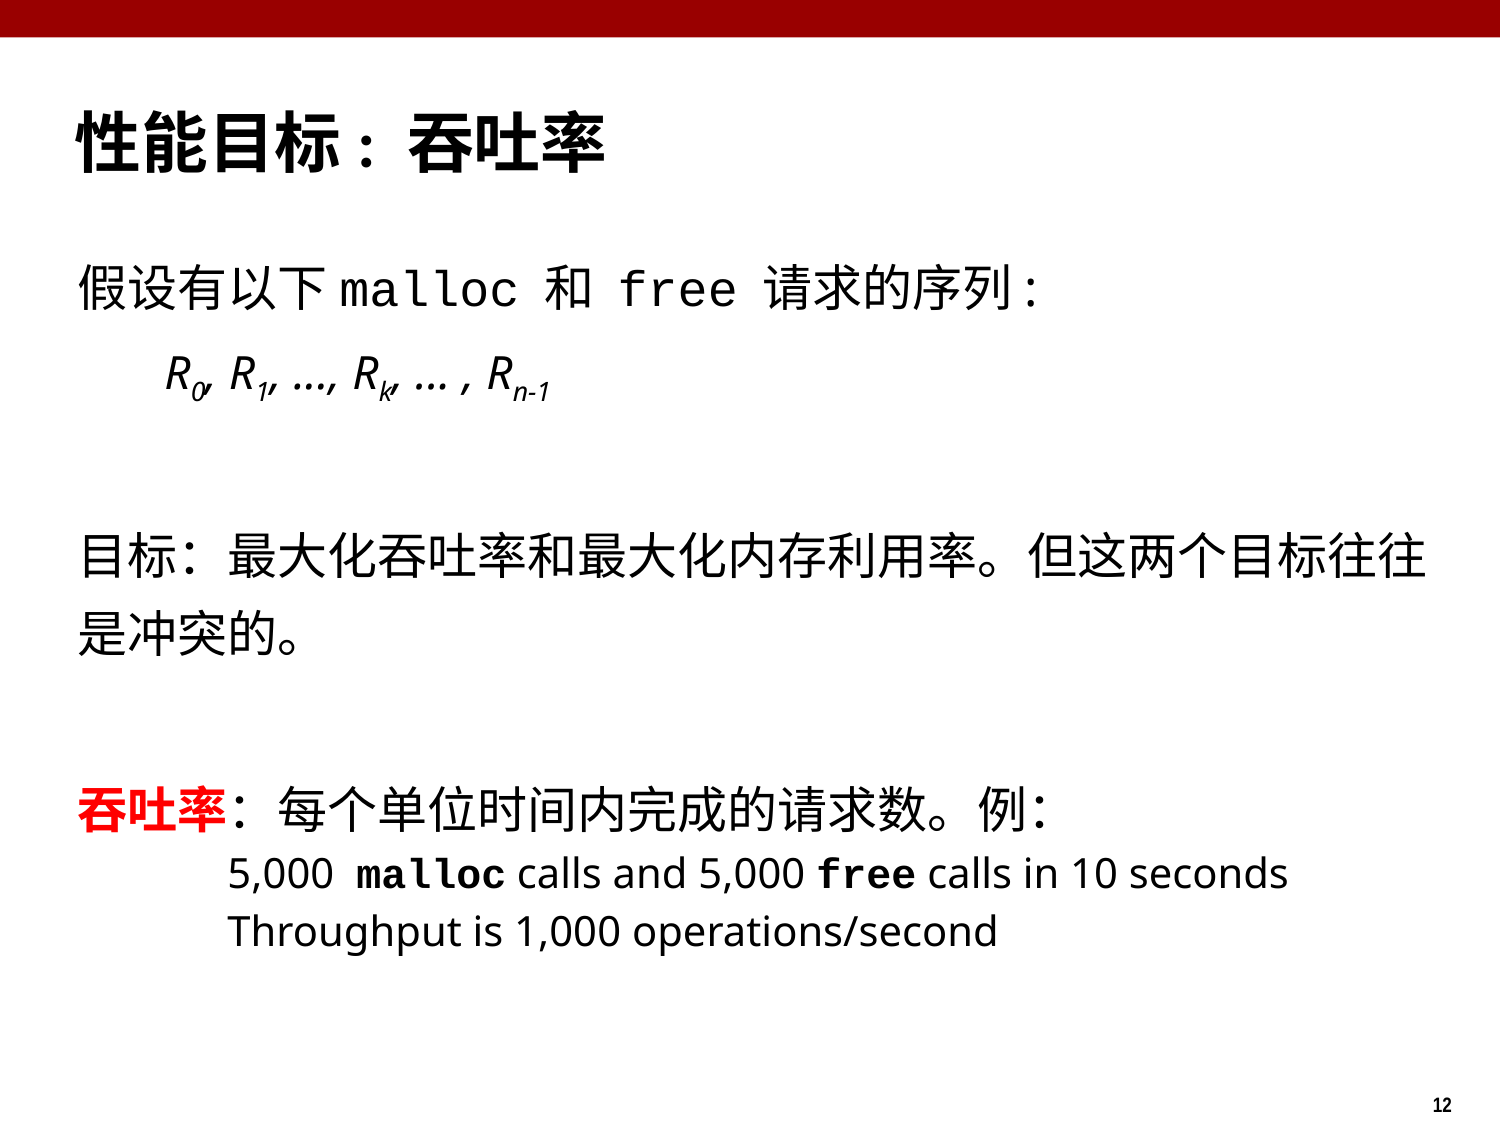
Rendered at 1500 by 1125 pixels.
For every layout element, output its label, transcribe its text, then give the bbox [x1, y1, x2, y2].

title 性能目标: 吞吐率 [59, 93, 1319, 188]
list 假设有以下malloc 和 free 请求的序列: R0, R1, ..., Rk, ... , Rn-1 目标：最大化吞吐率和最大化内存利用率。但这两个目标往往是冲突的。 吞吐率：每个单位时间内完成的请求数。例： 5,000 malloc calls and 5,000 free calls in 10 seconds Throughput is 1,000 operations/second [62, 230, 1491, 1088]
